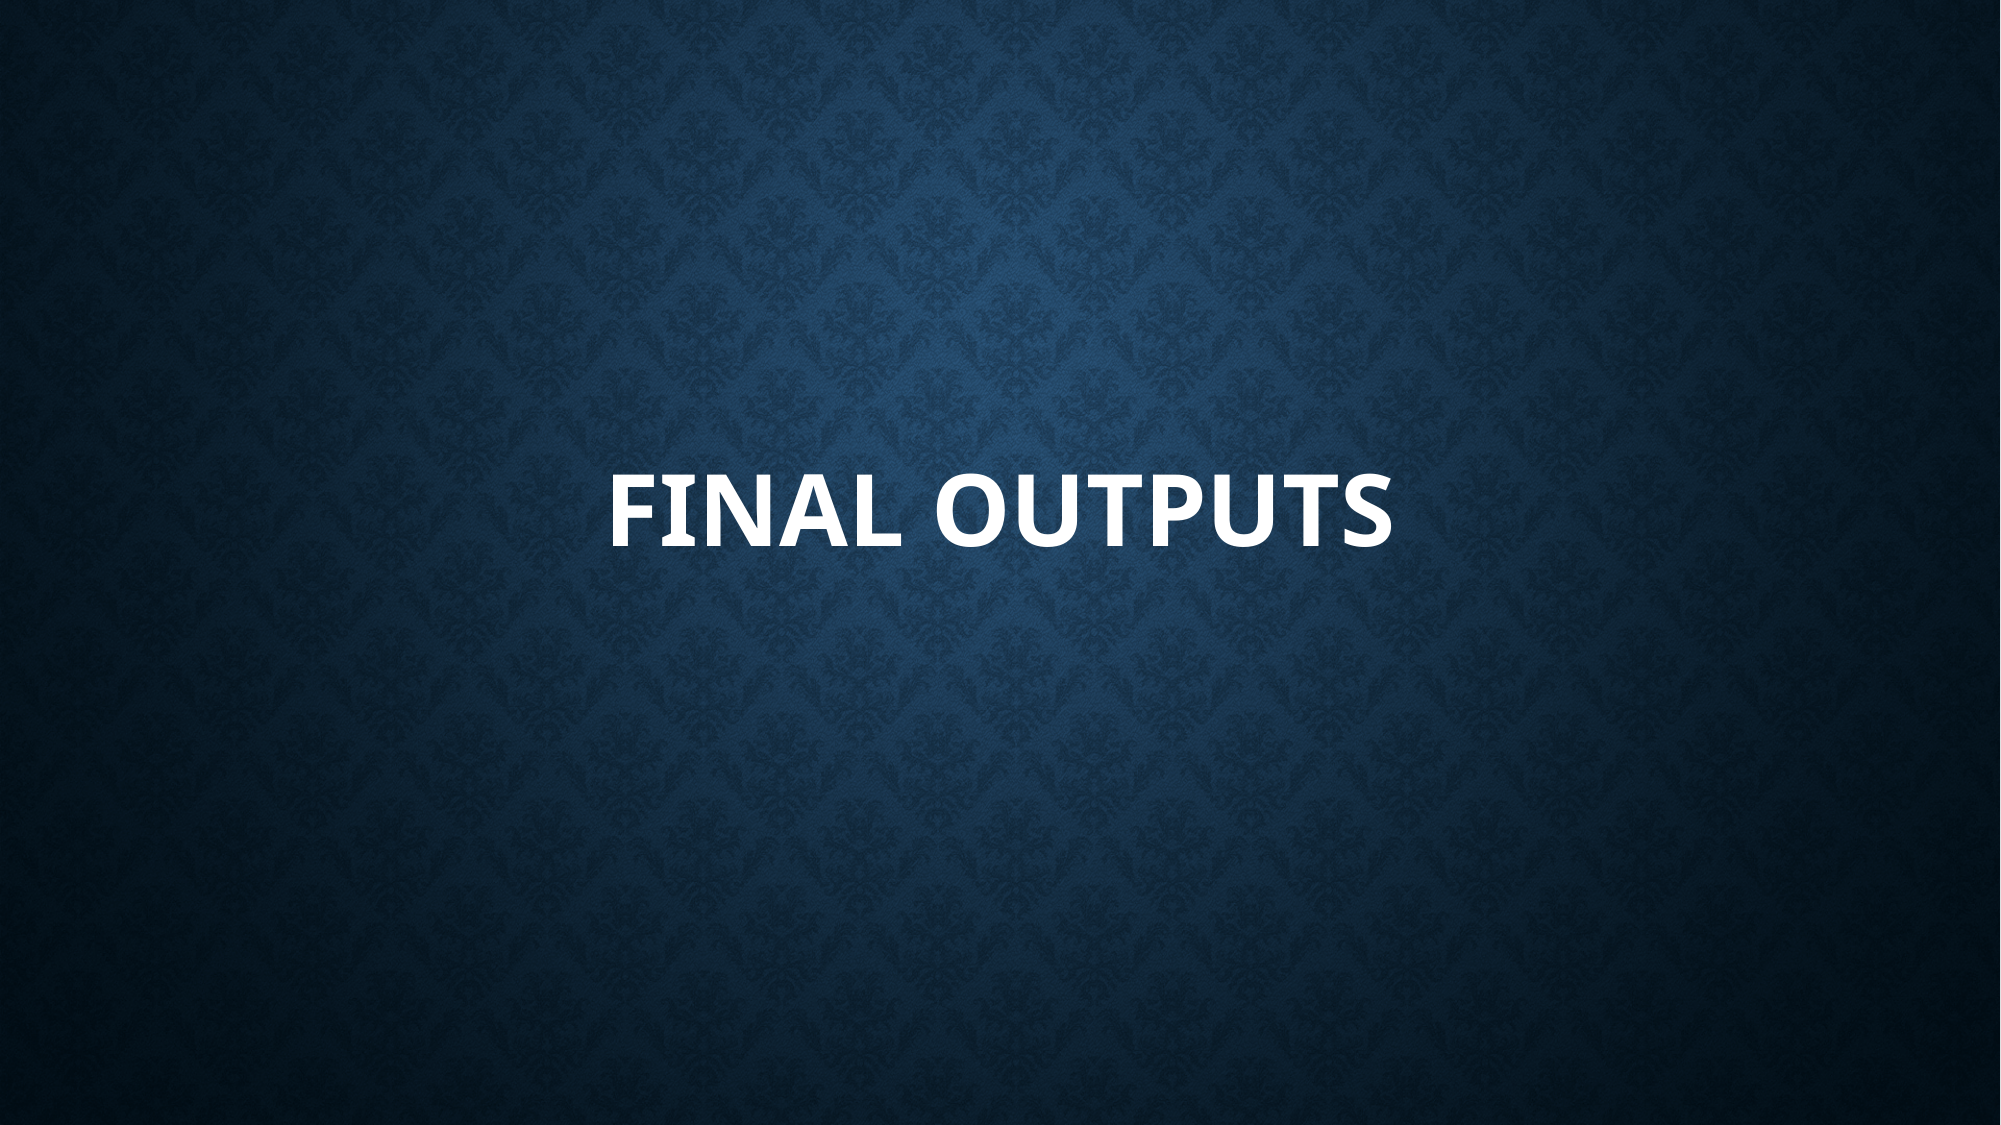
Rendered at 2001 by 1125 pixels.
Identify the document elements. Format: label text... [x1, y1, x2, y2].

title Final outputs [261, 184, 1739, 576]
